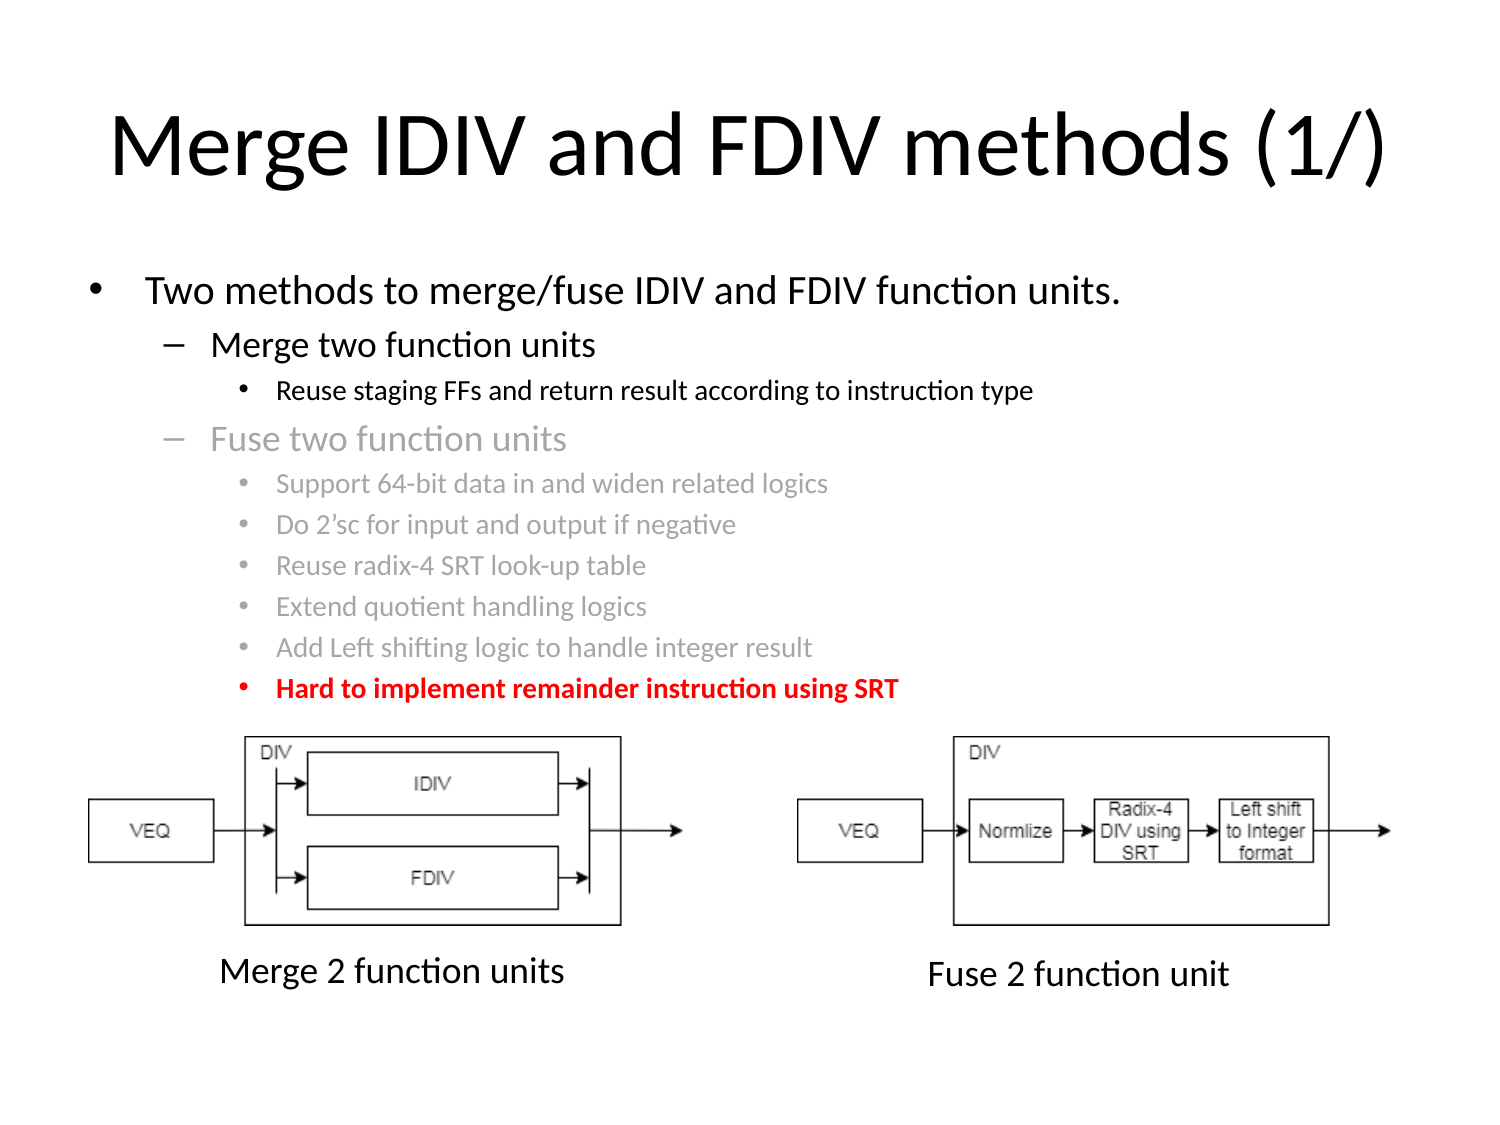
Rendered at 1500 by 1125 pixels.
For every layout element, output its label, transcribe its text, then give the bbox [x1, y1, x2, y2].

picture [796, 736, 1406, 927]
picture [88, 736, 697, 927]
title Merge IDIV and FDIV methods (1/) [75, 45, 1425, 233]
text_box Two methods to merge/fuse IDIV and FDIV function units. Merge two function units Reuse staging FFs and return result according to instruction type Fuse two function units Support 64-bit data in and widen related logics Do 2’sc for input and output if negative Reuse radix-4 SRT look-up table Extend quotient handling logics Add Left shifting logic to handle integer result Hard to implement remainder instruction using SRT [73, 255, 1434, 998]
text_box Merge 2 function units [204, 938, 581, 998]
text_box Fuse 2 function unit [912, 941, 1246, 1002]
